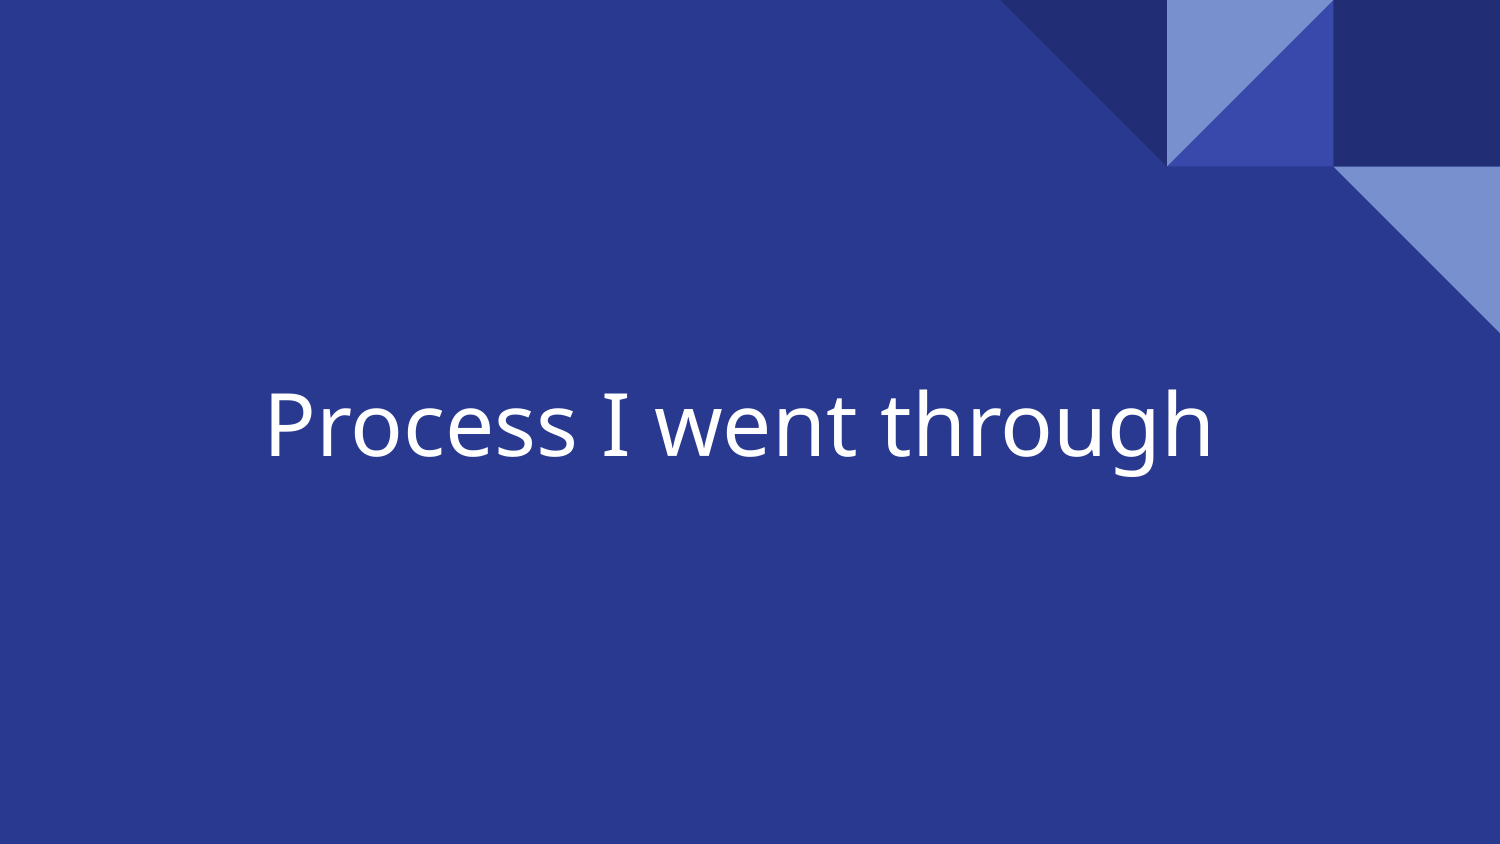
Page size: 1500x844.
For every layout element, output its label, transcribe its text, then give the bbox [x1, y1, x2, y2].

title Process I went through [98, 353, 1447, 491]
